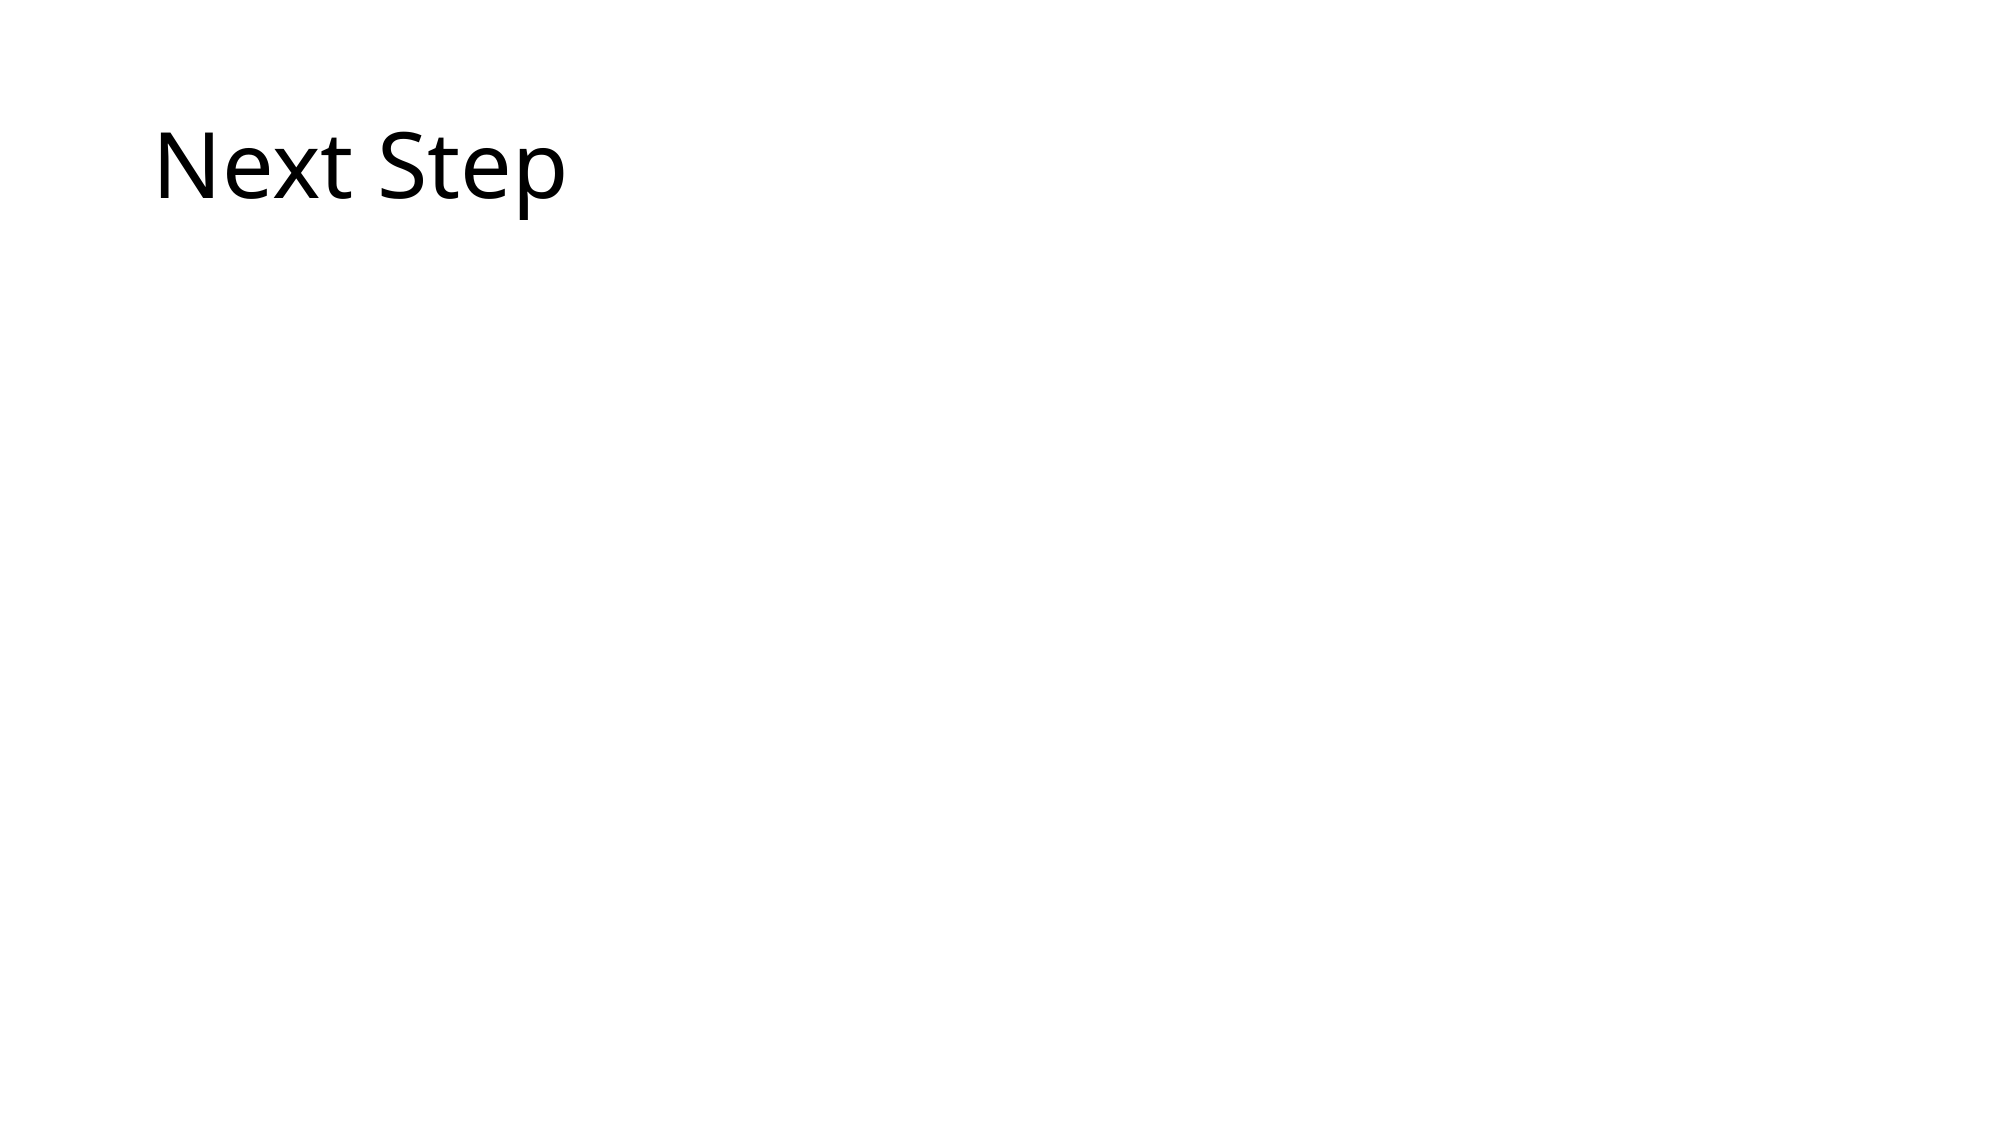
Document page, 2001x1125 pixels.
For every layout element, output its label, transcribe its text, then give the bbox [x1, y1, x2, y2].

title Next Step [137, 59, 1863, 278]
